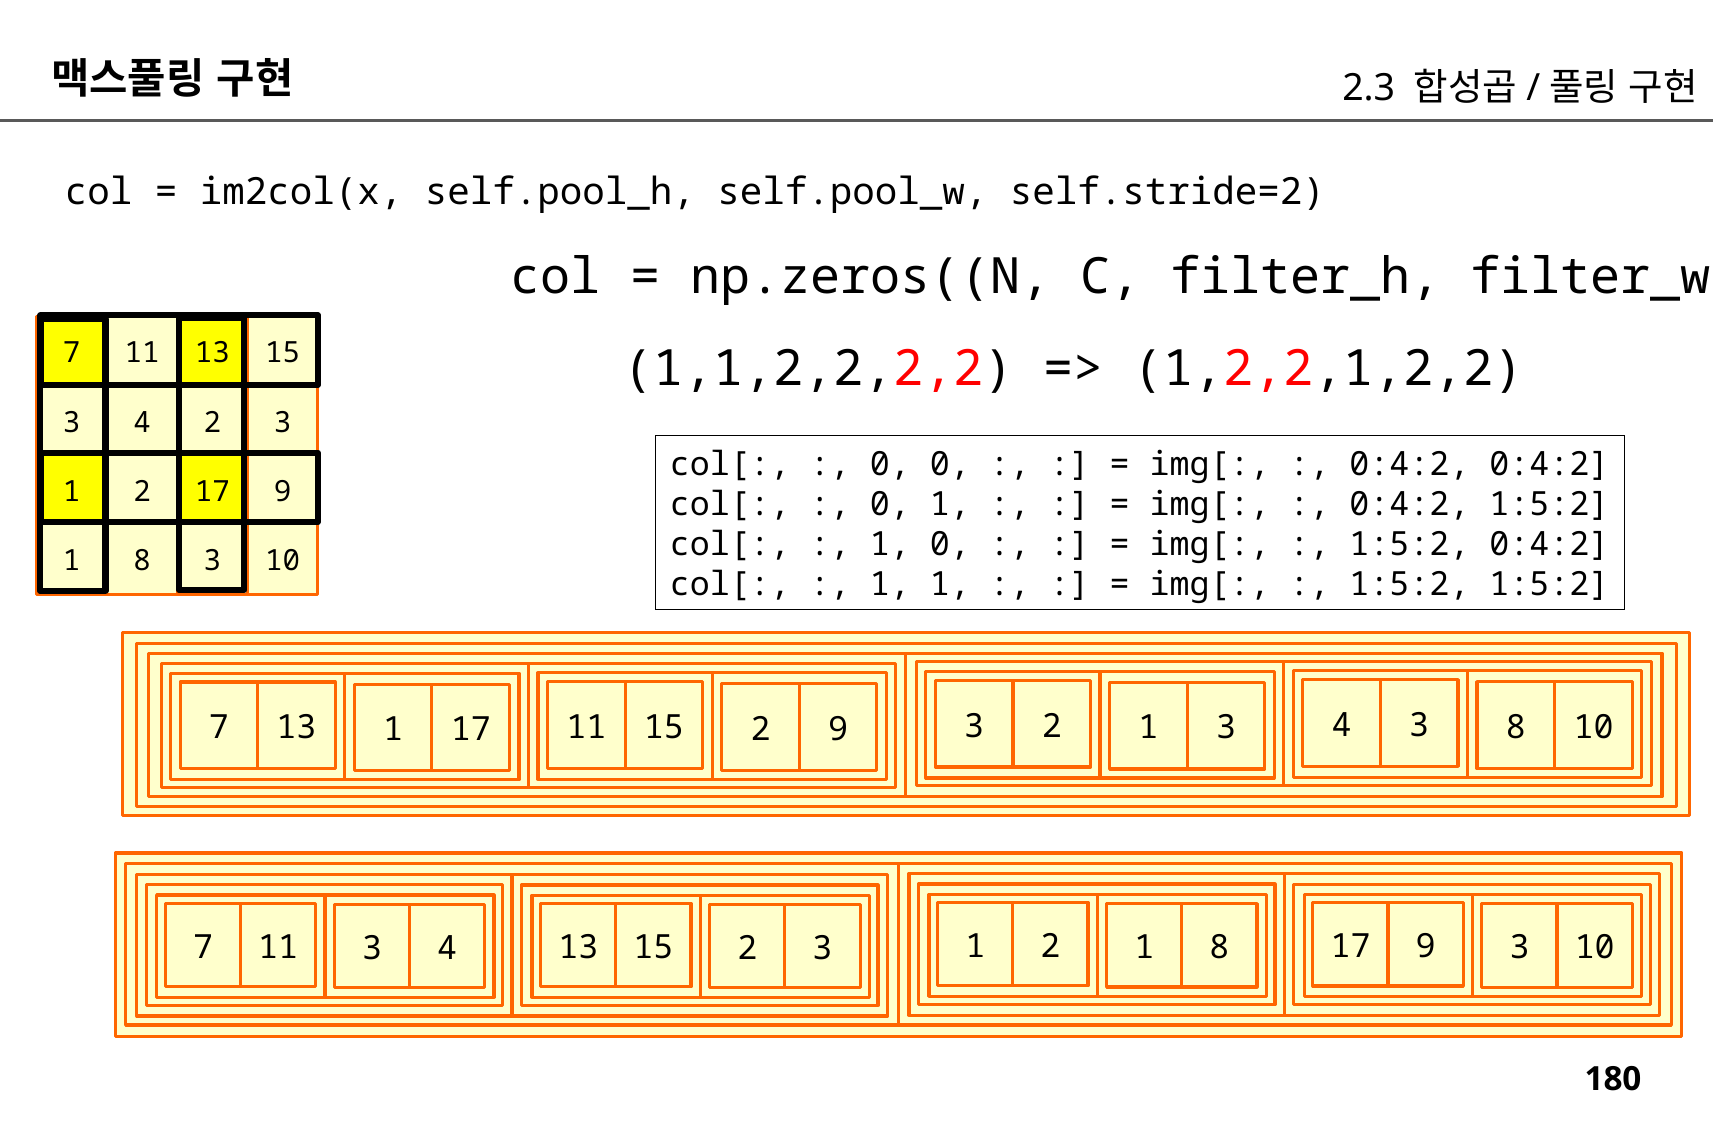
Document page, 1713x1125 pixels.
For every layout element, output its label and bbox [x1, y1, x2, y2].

text_box [49, 159, 1340, 220]
text_box [608, 328, 1539, 404]
text_box [495, 236, 1713, 312]
text_box [121, 631, 1691, 818]
text_box [916, 44, 1713, 111]
text_box [655, 435, 1625, 610]
text_box [34, 313, 320, 596]
text_box [11, 13, 803, 105]
text_box [113, 851, 1684, 1038]
